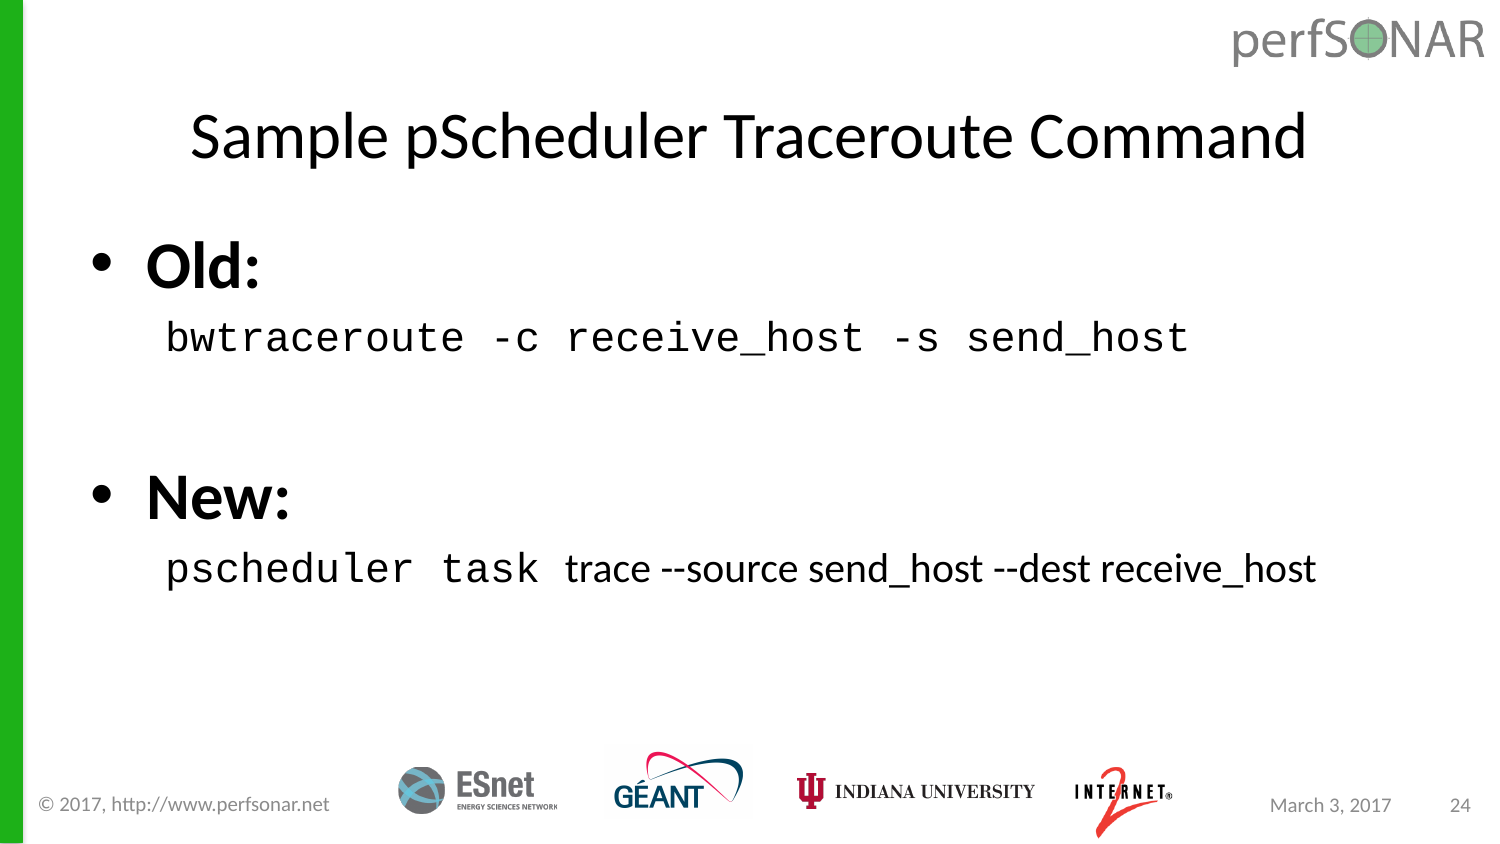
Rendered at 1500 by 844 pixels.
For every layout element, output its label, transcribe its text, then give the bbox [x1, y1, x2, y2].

picture [1072, 765, 1175, 840]
list Old: bwtraceroute -c receive_host -s send_host New: pscheduler task trace --source send_host --dest receive_host [75, 213, 1425, 754]
slide_number 24 [1425, 781, 1486, 827]
footer © 2017, http://www.perfsonar.net [22, 780, 364, 826]
picture [604, 754, 753, 819]
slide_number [1227, 781, 1407, 827]
picture [797, 773, 1035, 809]
title Sample pScheduler Traceroute Command [75, 61, 1425, 202]
